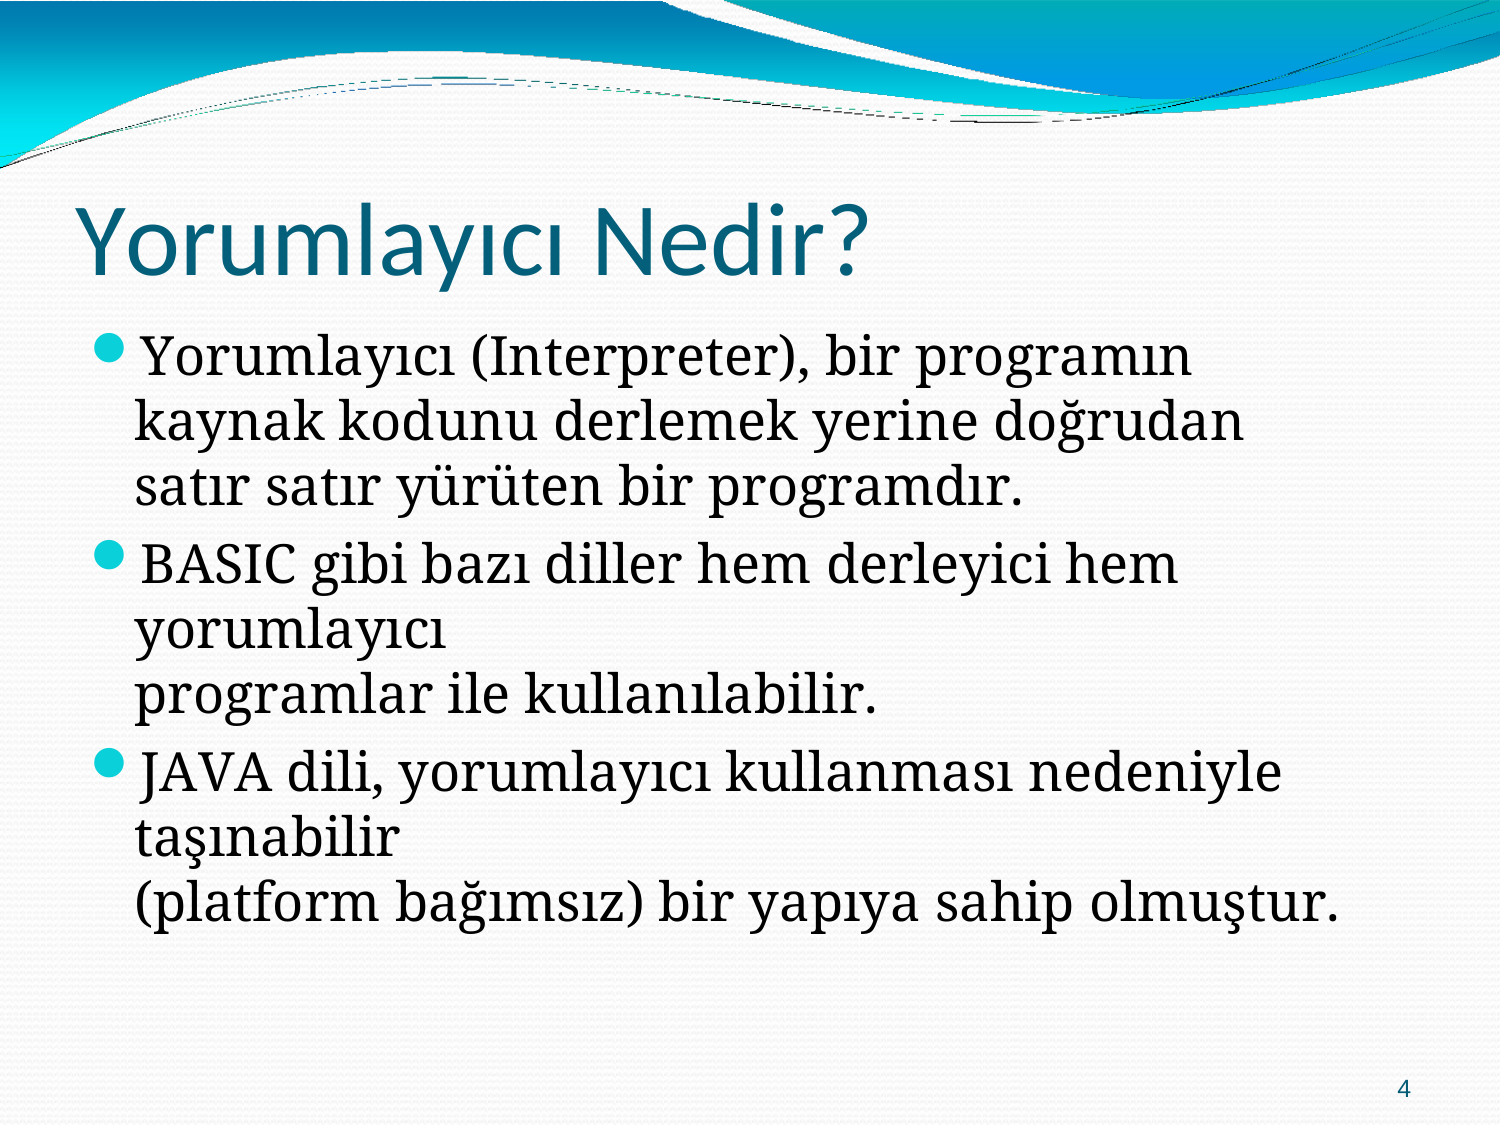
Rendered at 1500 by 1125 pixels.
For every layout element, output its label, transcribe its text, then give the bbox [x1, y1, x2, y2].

text_box Yorumlayıcı (Interpreter), bir programın kaynak kodunu derlemek yerine doğrudan satır satır yürüten bir programdır. BASIC gibi bazı diller hem derleyici hem yorumlayıcı programlar ile kullanılabilir. JAVA dili, yorumlayıcı kullanması nedeniyle taşınabilir (platform bağımsız) bir yapıya sahip olmuştur. [87, 321, 1402, 933]
picture [0, 0, 1500, 1125]
title Yorumlayıcı Nedir? [72, 72, 1428, 360]
slide_number 4 [1393, 1074, 1430, 1125]
